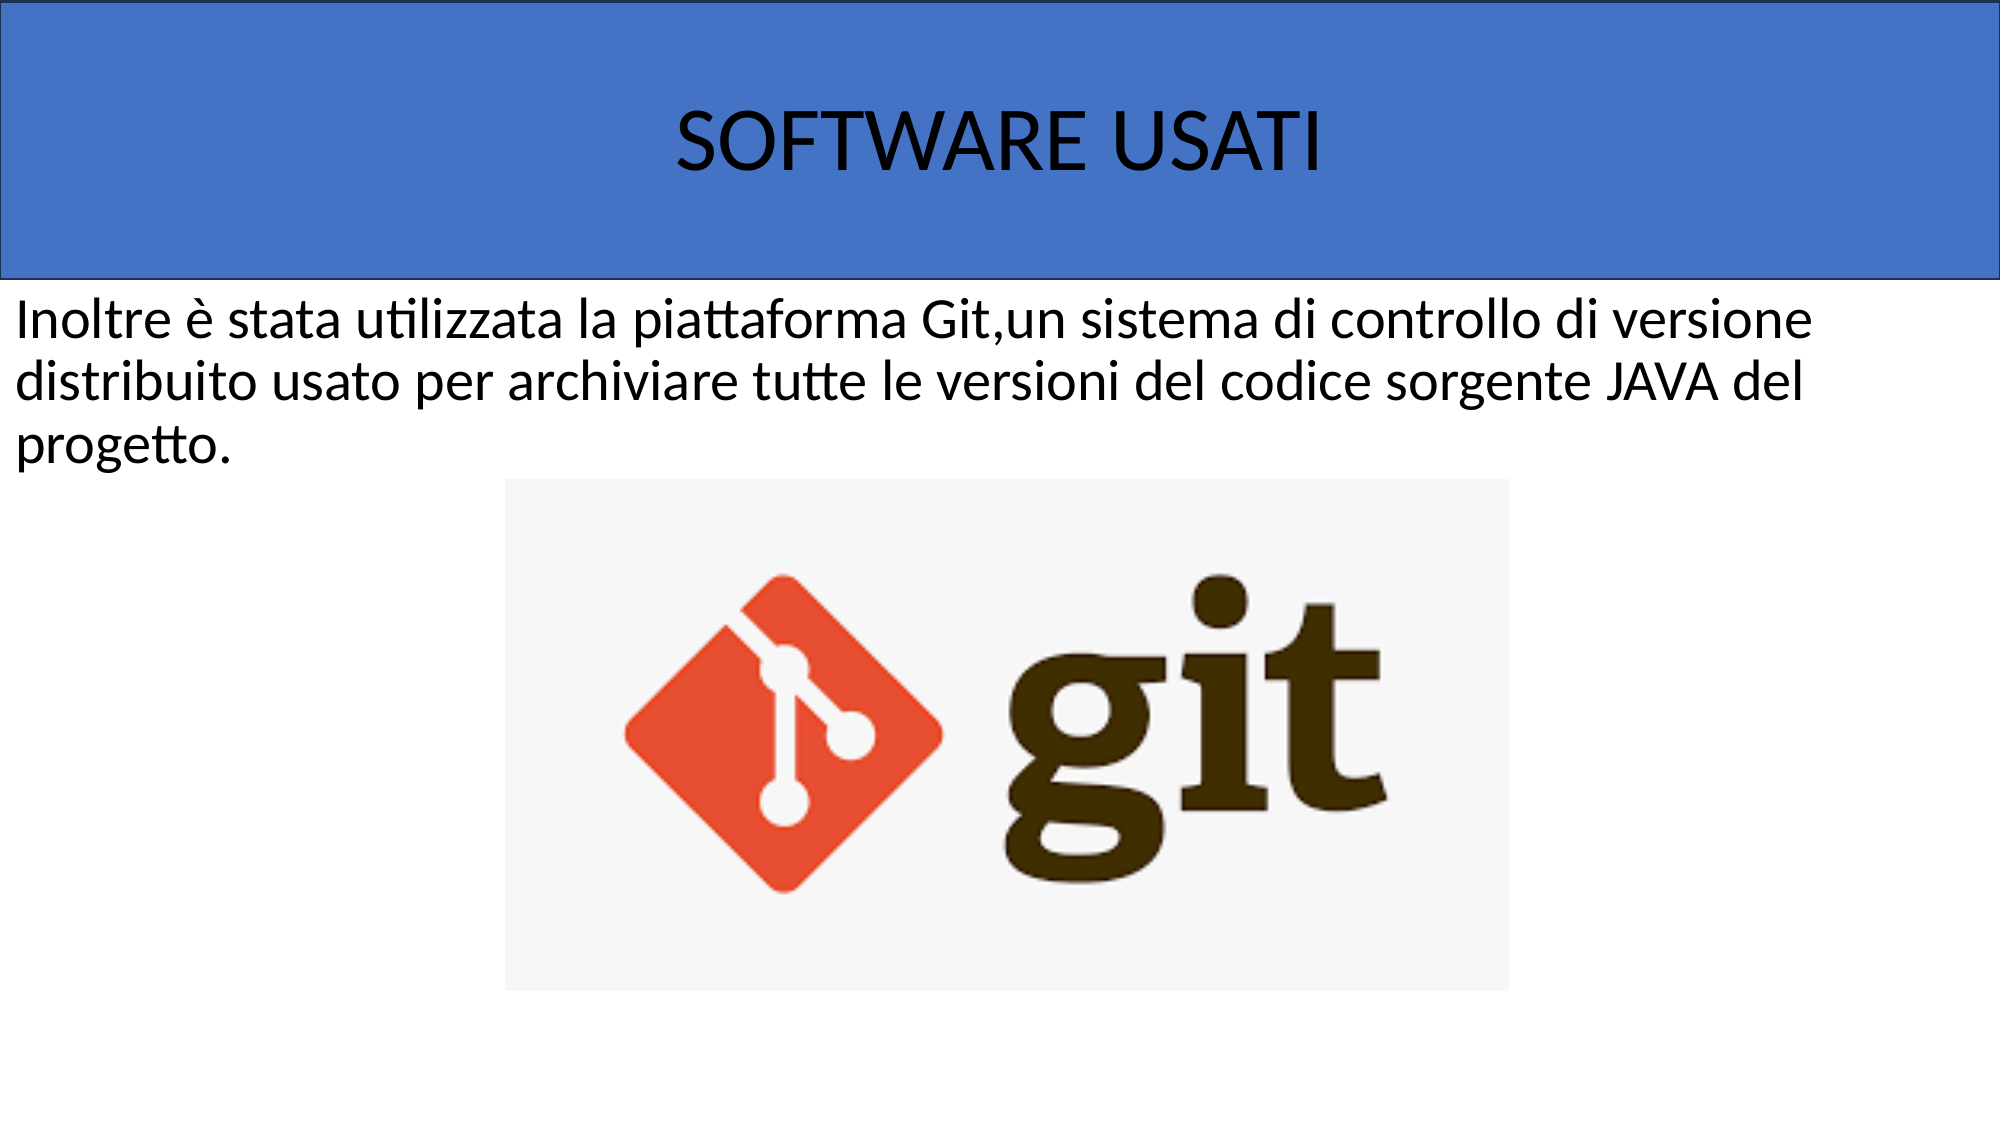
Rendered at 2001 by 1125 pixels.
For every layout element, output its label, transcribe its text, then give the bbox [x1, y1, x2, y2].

list Inoltre è stata utilizzata la piattaforma Git,un sistema di controllo di versione distribuito usato per archiviare tutte le versioni del codice sorgente JAVA del progetto. [0, 280, 2000, 497]
title SOFTWARE USATI [0, 3, 2000, 279]
picture [504, 479, 1509, 991]
